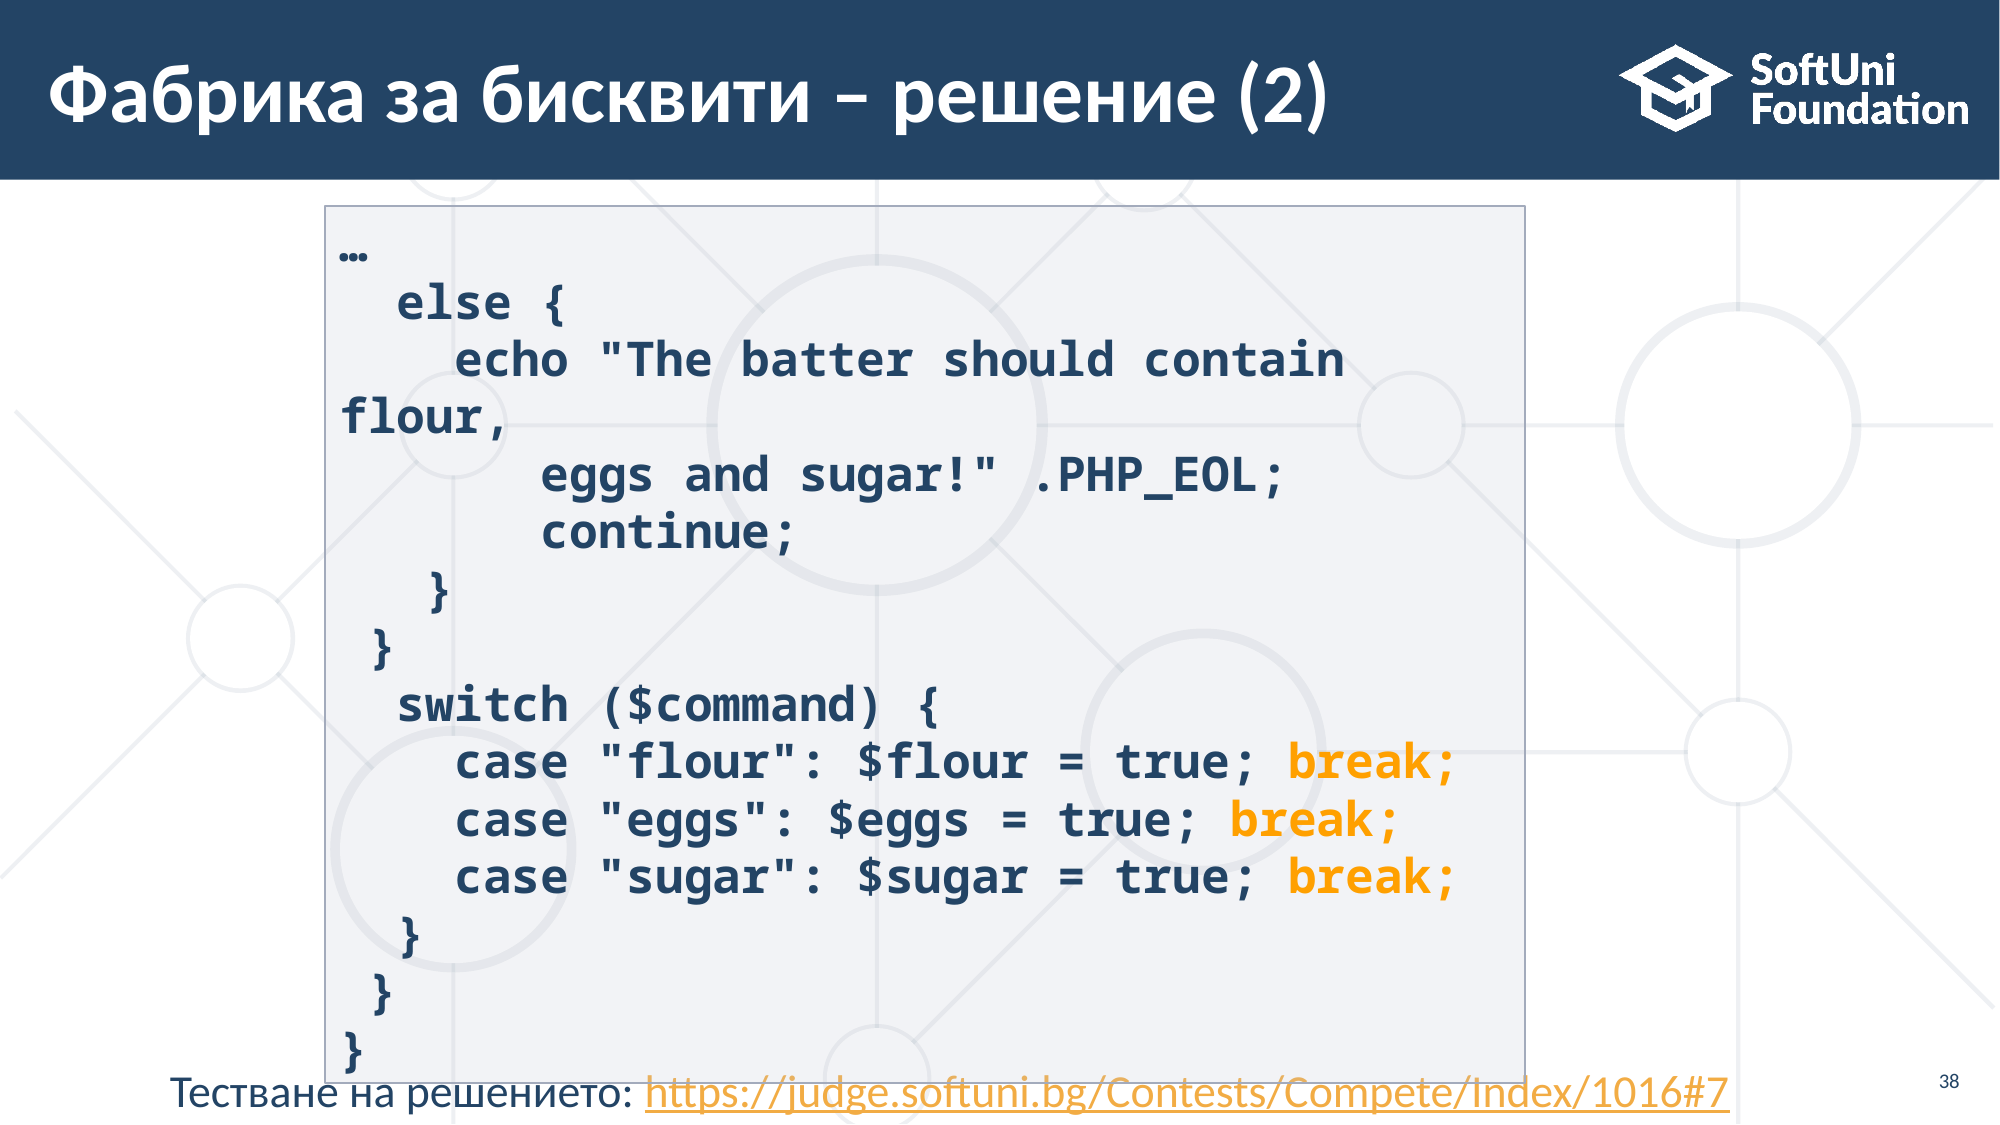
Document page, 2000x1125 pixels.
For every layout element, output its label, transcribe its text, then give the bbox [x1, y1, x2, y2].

title Фабрика за бисквити – решение (2) [31, 16, 1591, 162]
text_box Тестване на решението: https://judge.softuni.bg/Contests/Compete/Index/1016#7 [74, 1054, 1825, 1124]
slide_number 38 [1895, 1054, 1966, 1106]
picture [1618, 44, 1968, 132]
text_box … else { echo "The batter should contain flour, eggs and sugar!" .PHP_EOL; continue; } } switch ($command) { case "flour": $flour = true; break; case "eggs": $eggs = true; break; case "sugar": $sugar = true; break; } } } [324, 206, 1525, 1083]
